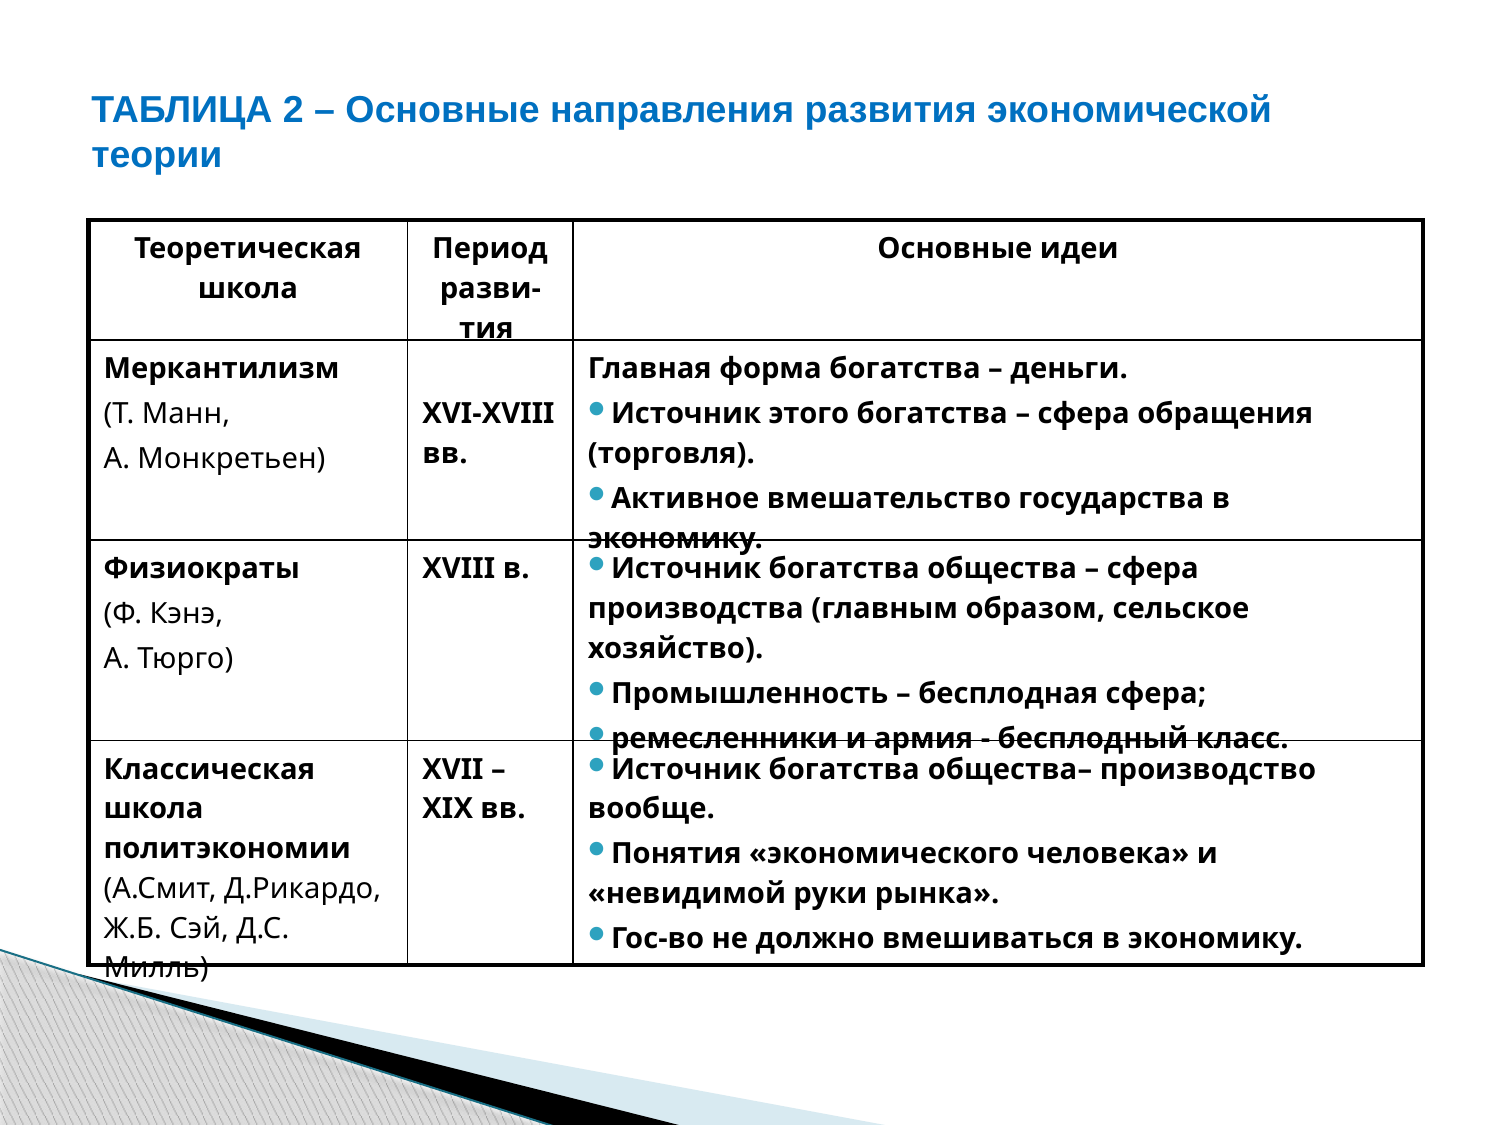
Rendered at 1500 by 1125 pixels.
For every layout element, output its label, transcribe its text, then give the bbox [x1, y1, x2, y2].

table_cell XVI-XVIII вв. [408, 341, 572, 539]
table_cell XVIII в. [408, 541, 572, 740]
table_cell Главная форма богатства – деньги. Источник этого богатства – сфера обращения (торговля). Активное вмешательство государства в экономику. [574, 341, 1421, 539]
table_header Период разви-тия [408, 222, 572, 339]
table_header Основные идеи [574, 222, 1421, 339]
text_box ТАБЛИЦА 2 – Основные направления развития экономической теории [76, 78, 1412, 311]
table_cell Физиократы (Ф. Кэнэ, А. Тюрго) [91, 541, 407, 740]
table_cell ХVII – ХIХ вв. [408, 741, 572, 963]
table_header Теоретическая школа [91, 222, 407, 339]
table_cell Источник богатства общества – сфера производства (главным образом, сельское хозяйство). Промышленность – бесплодная сфера; ремесленники и армия - бесплодный класс. [574, 541, 1421, 740]
table_cell Меркантилизм (Т. Манн, А. Монкретьен) [91, 341, 407, 539]
table_cell Классическая школа политэкономии (А.Смит, Д.Рикардо, Ж.Б. Сэй, Д.С. Милль) [91, 741, 407, 963]
table_cell Источник богатства общества– производство вообще. Понятия «экономического человека» и «невидимой руки рынка». Гос-во не должно вмешиваться в экономику. [574, 741, 1421, 963]
